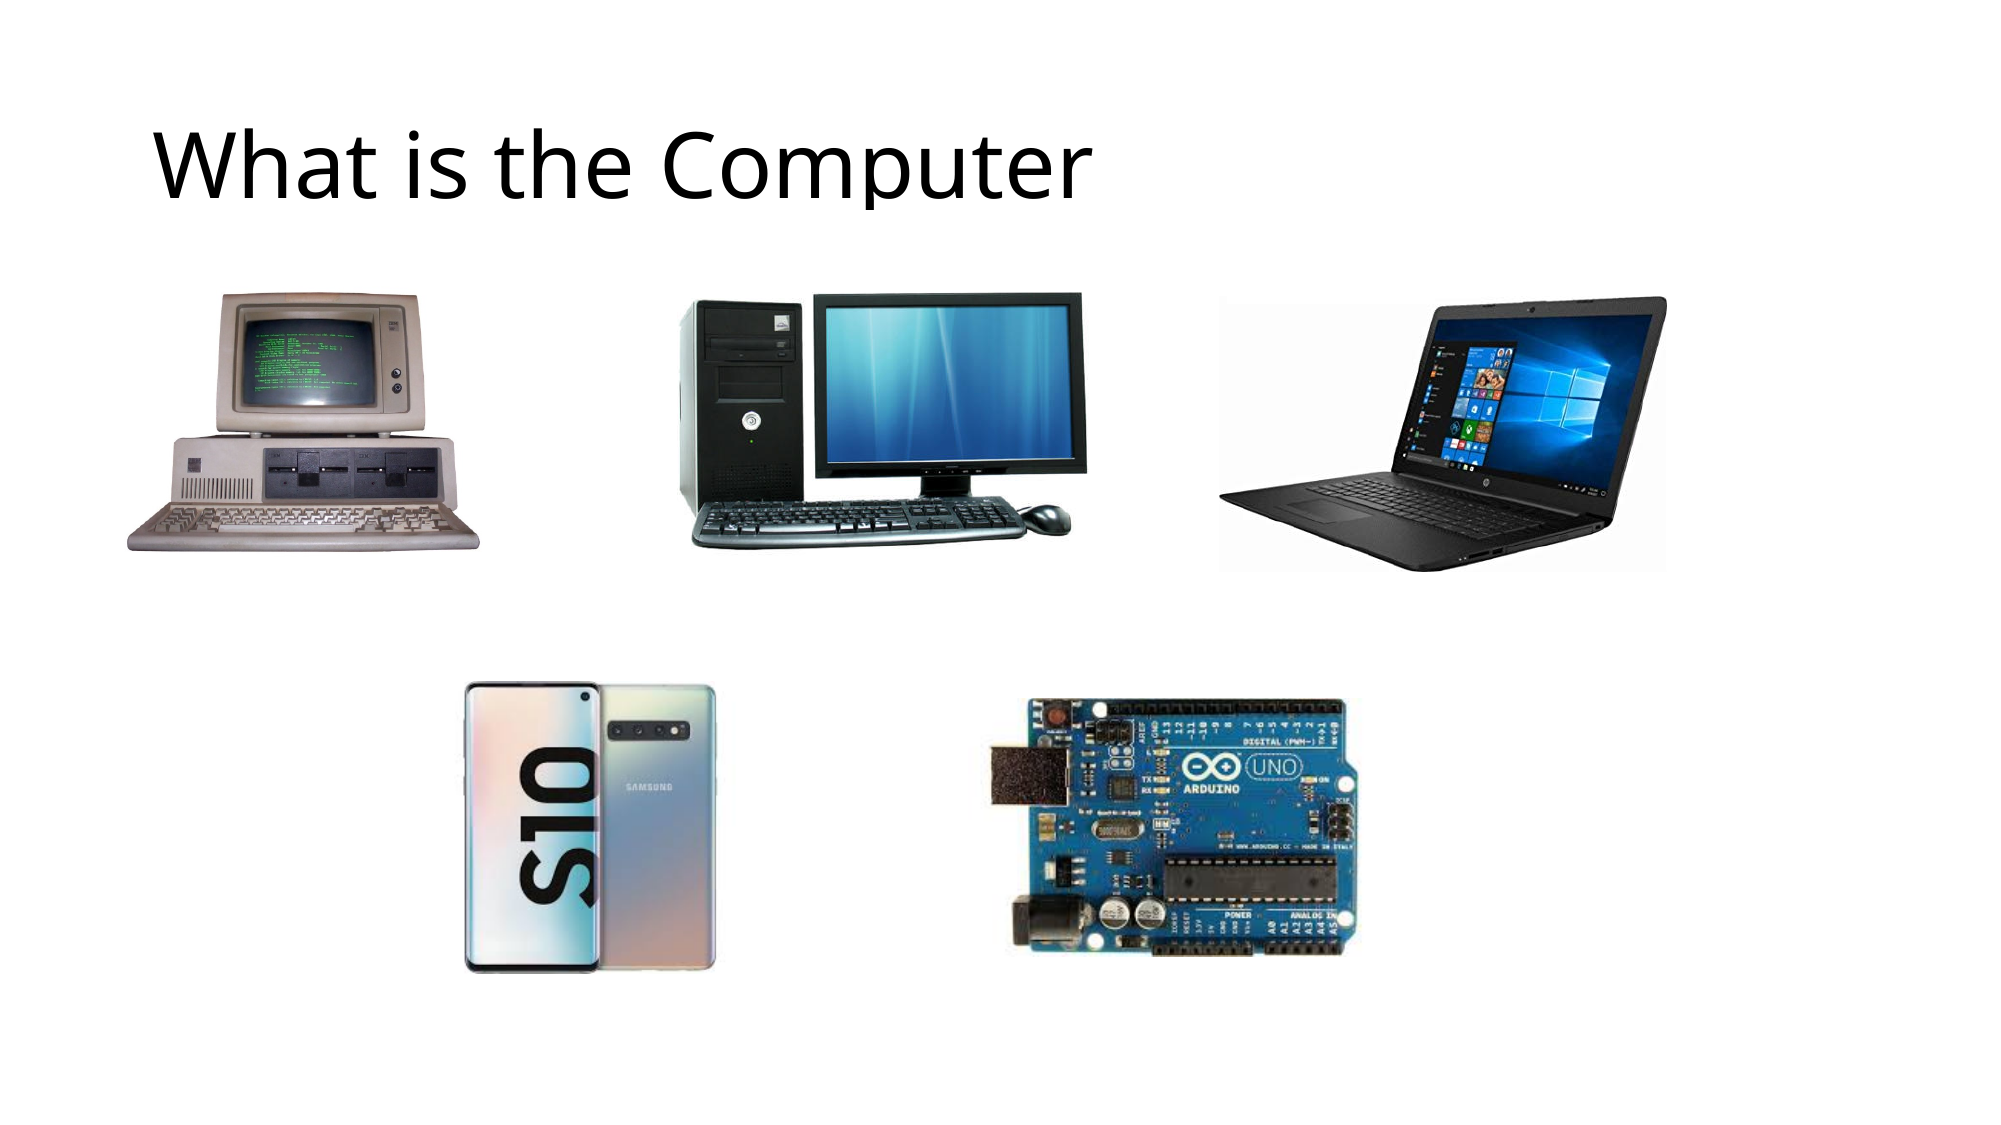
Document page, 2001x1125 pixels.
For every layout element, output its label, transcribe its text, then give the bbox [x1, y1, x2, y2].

picture [444, 681, 737, 974]
picture [1219, 296, 1667, 572]
picture [944, 698, 1406, 957]
picture [669, 210, 1092, 633]
title What is the Computer [137, 59, 1863, 278]
picture [115, 286, 491, 558]
